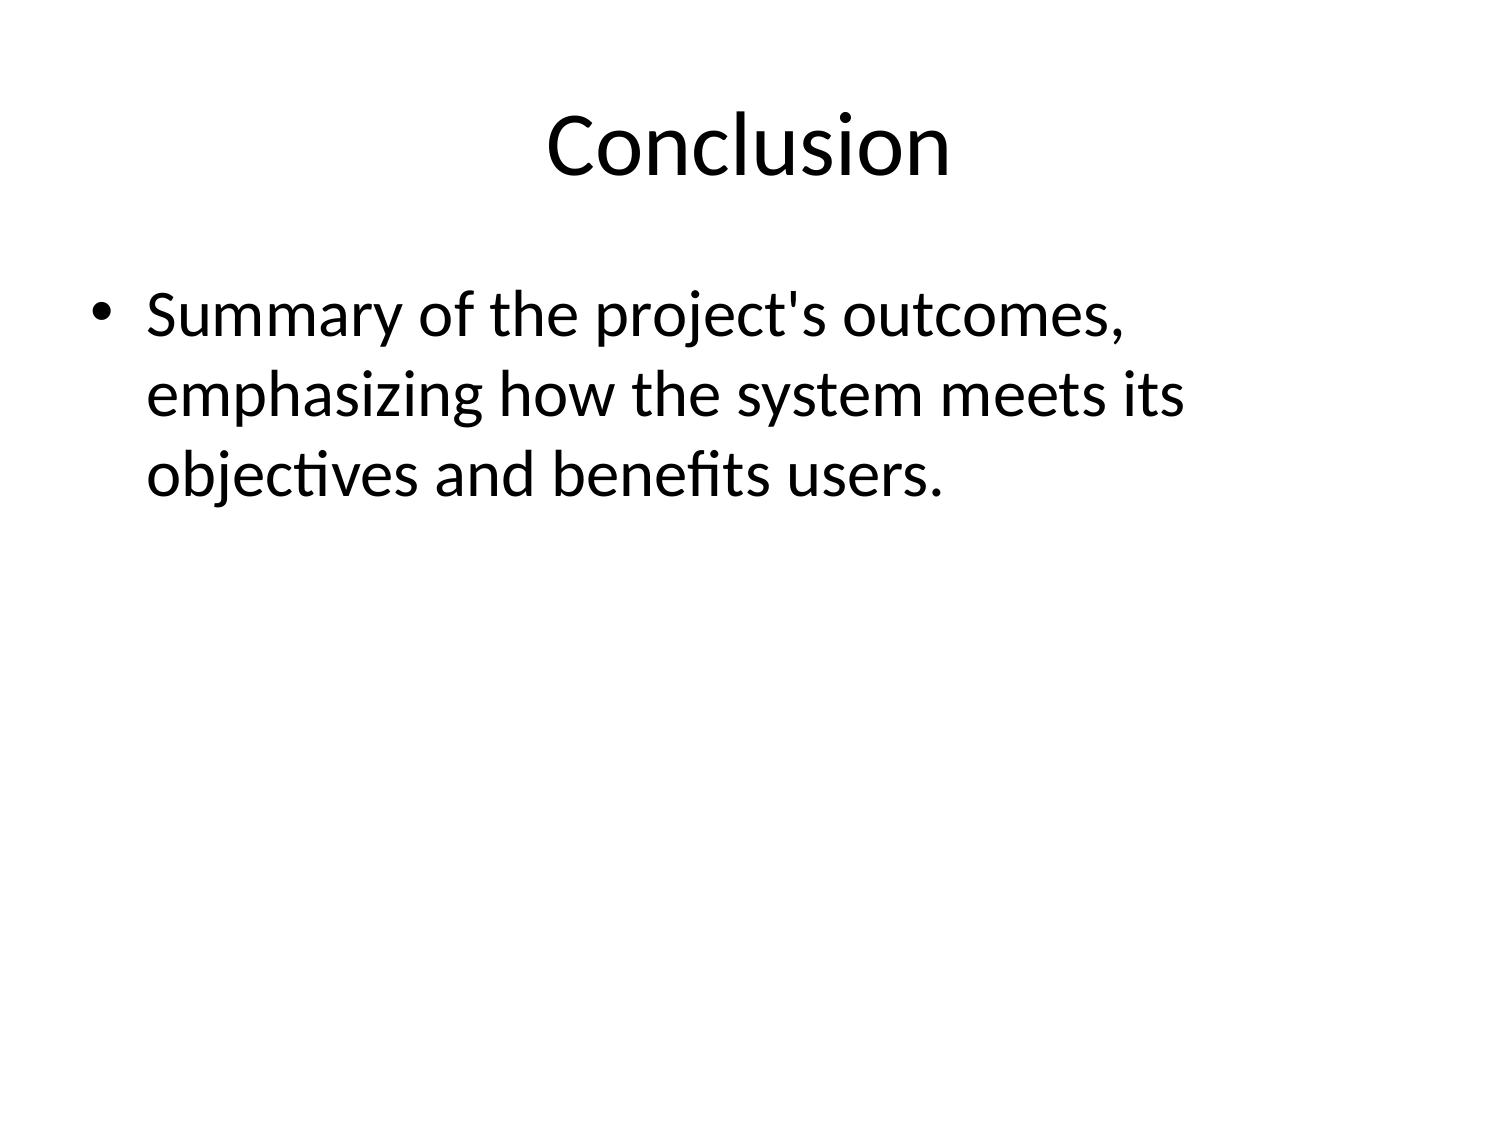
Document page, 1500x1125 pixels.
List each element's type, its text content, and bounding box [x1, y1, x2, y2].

list Summary of the project's outcomes, emphasizing how the system meets its objectives and benefits users. [75, 262, 1425, 1005]
title Conclusion [75, 45, 1425, 233]
